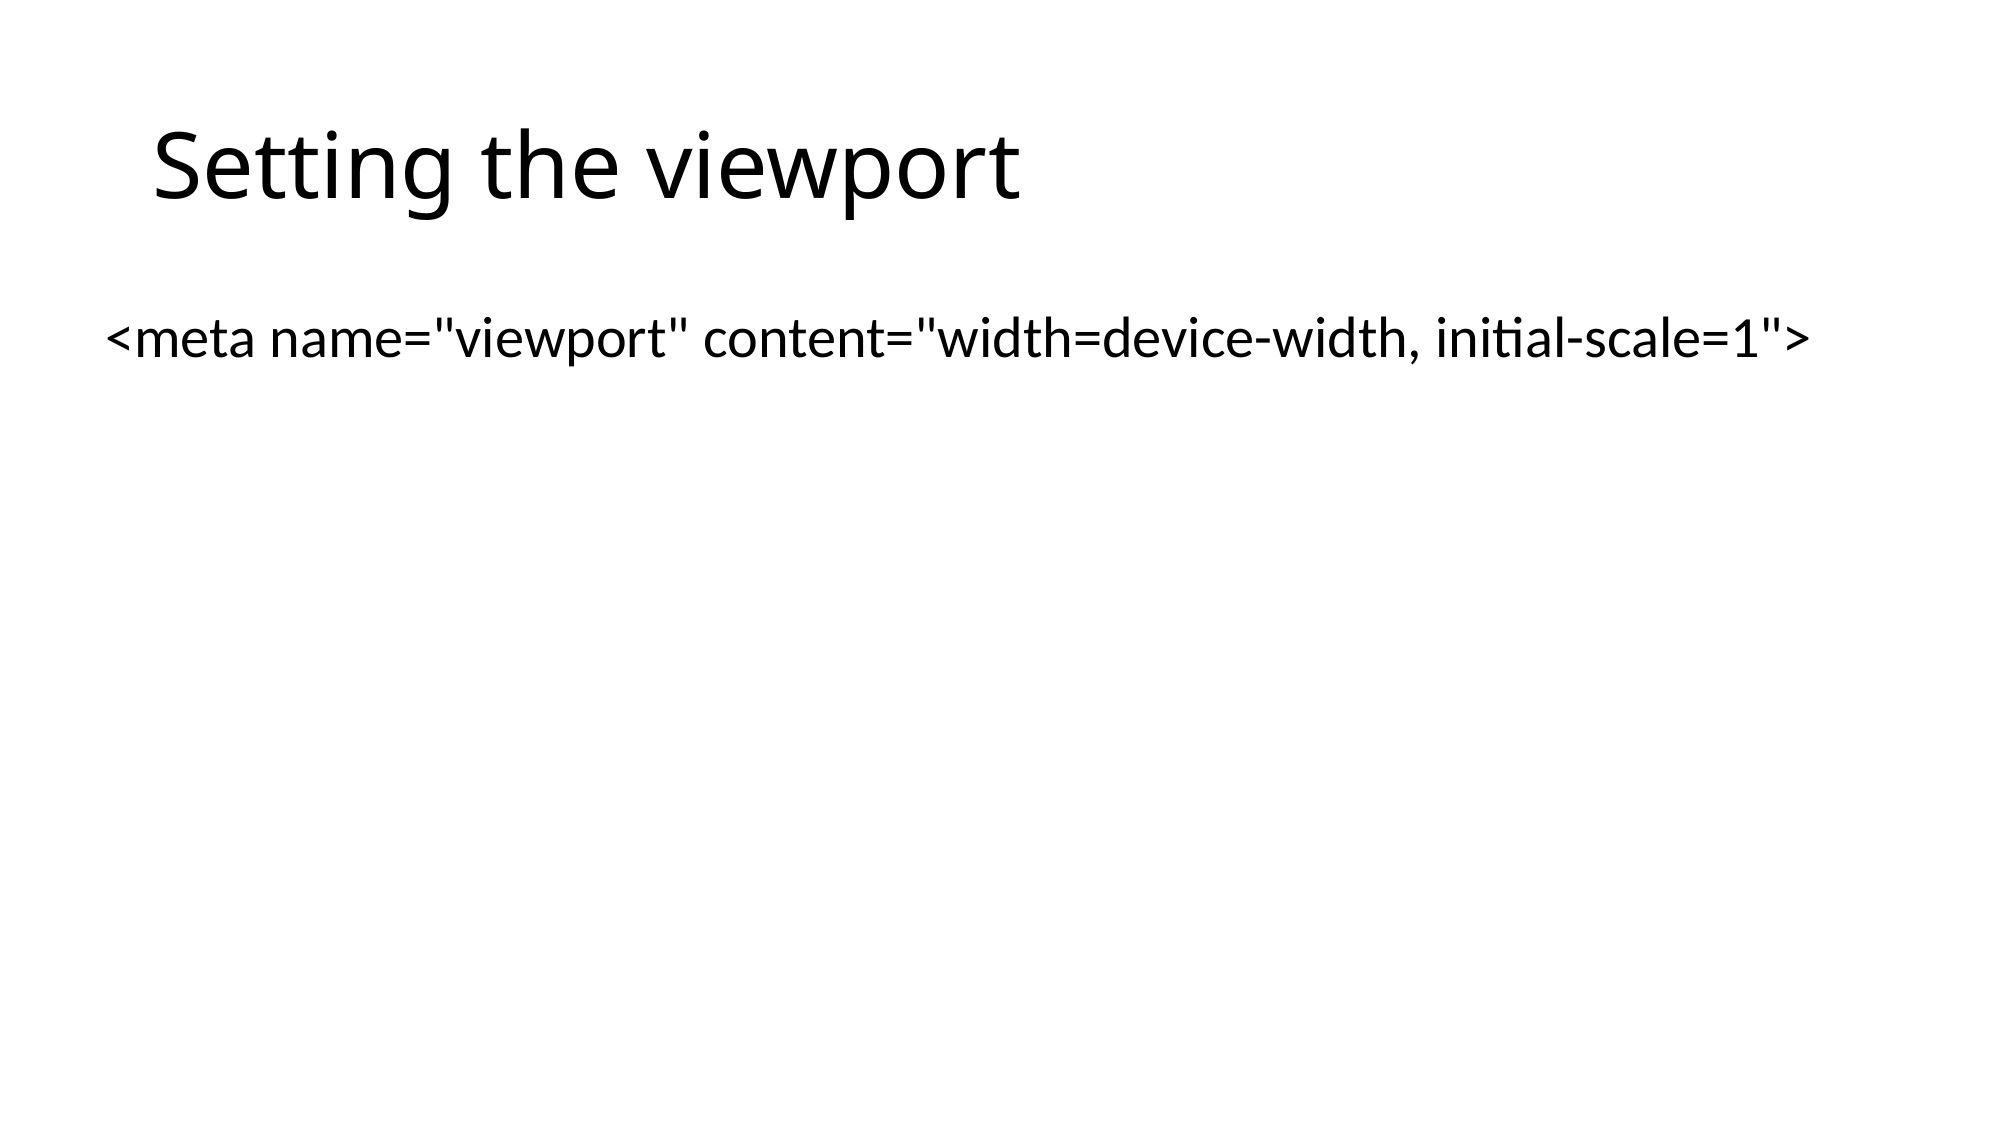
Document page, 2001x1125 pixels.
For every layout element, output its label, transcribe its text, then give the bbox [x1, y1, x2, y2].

title Setting the viewport [137, 59, 1863, 278]
list <meta name="viewport" content="width=device-width, initial-scale=1"> [90, 299, 1863, 1014]
